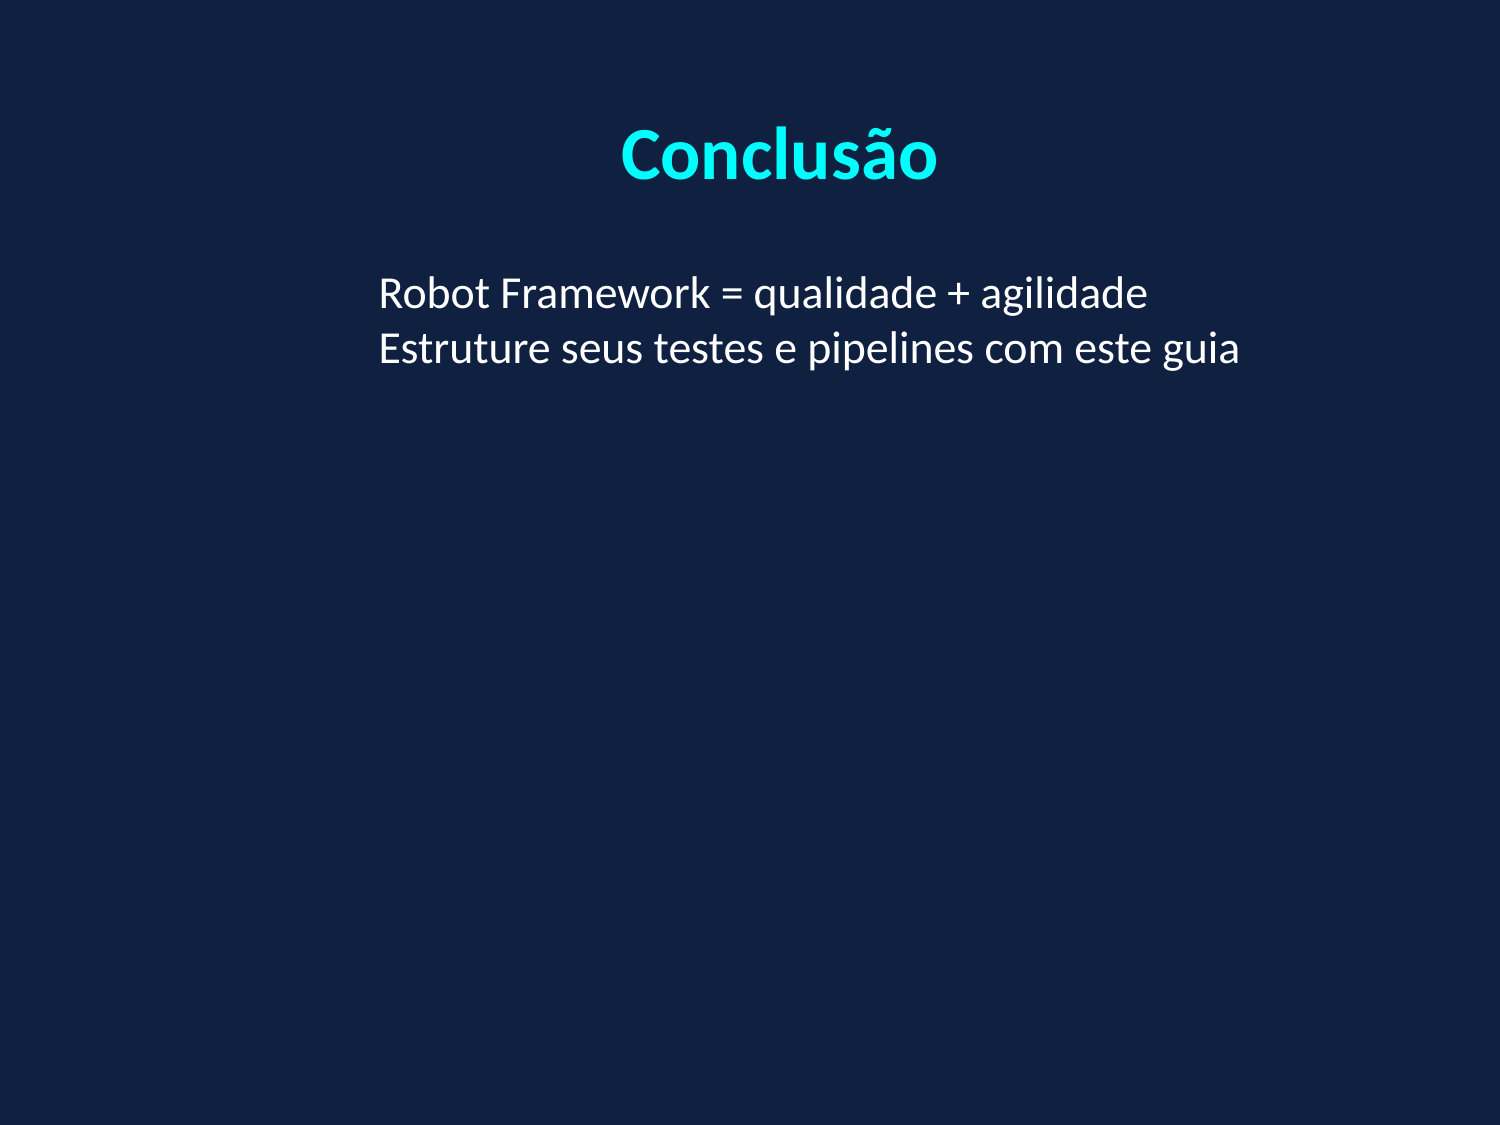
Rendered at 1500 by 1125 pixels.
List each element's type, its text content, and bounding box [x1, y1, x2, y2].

text_box Robot Framework = qualidade + agilidade Estruture seus testes e pipelines com este guia [363, 254, 1257, 380]
text_box Conclusão [606, 75, 954, 203]
